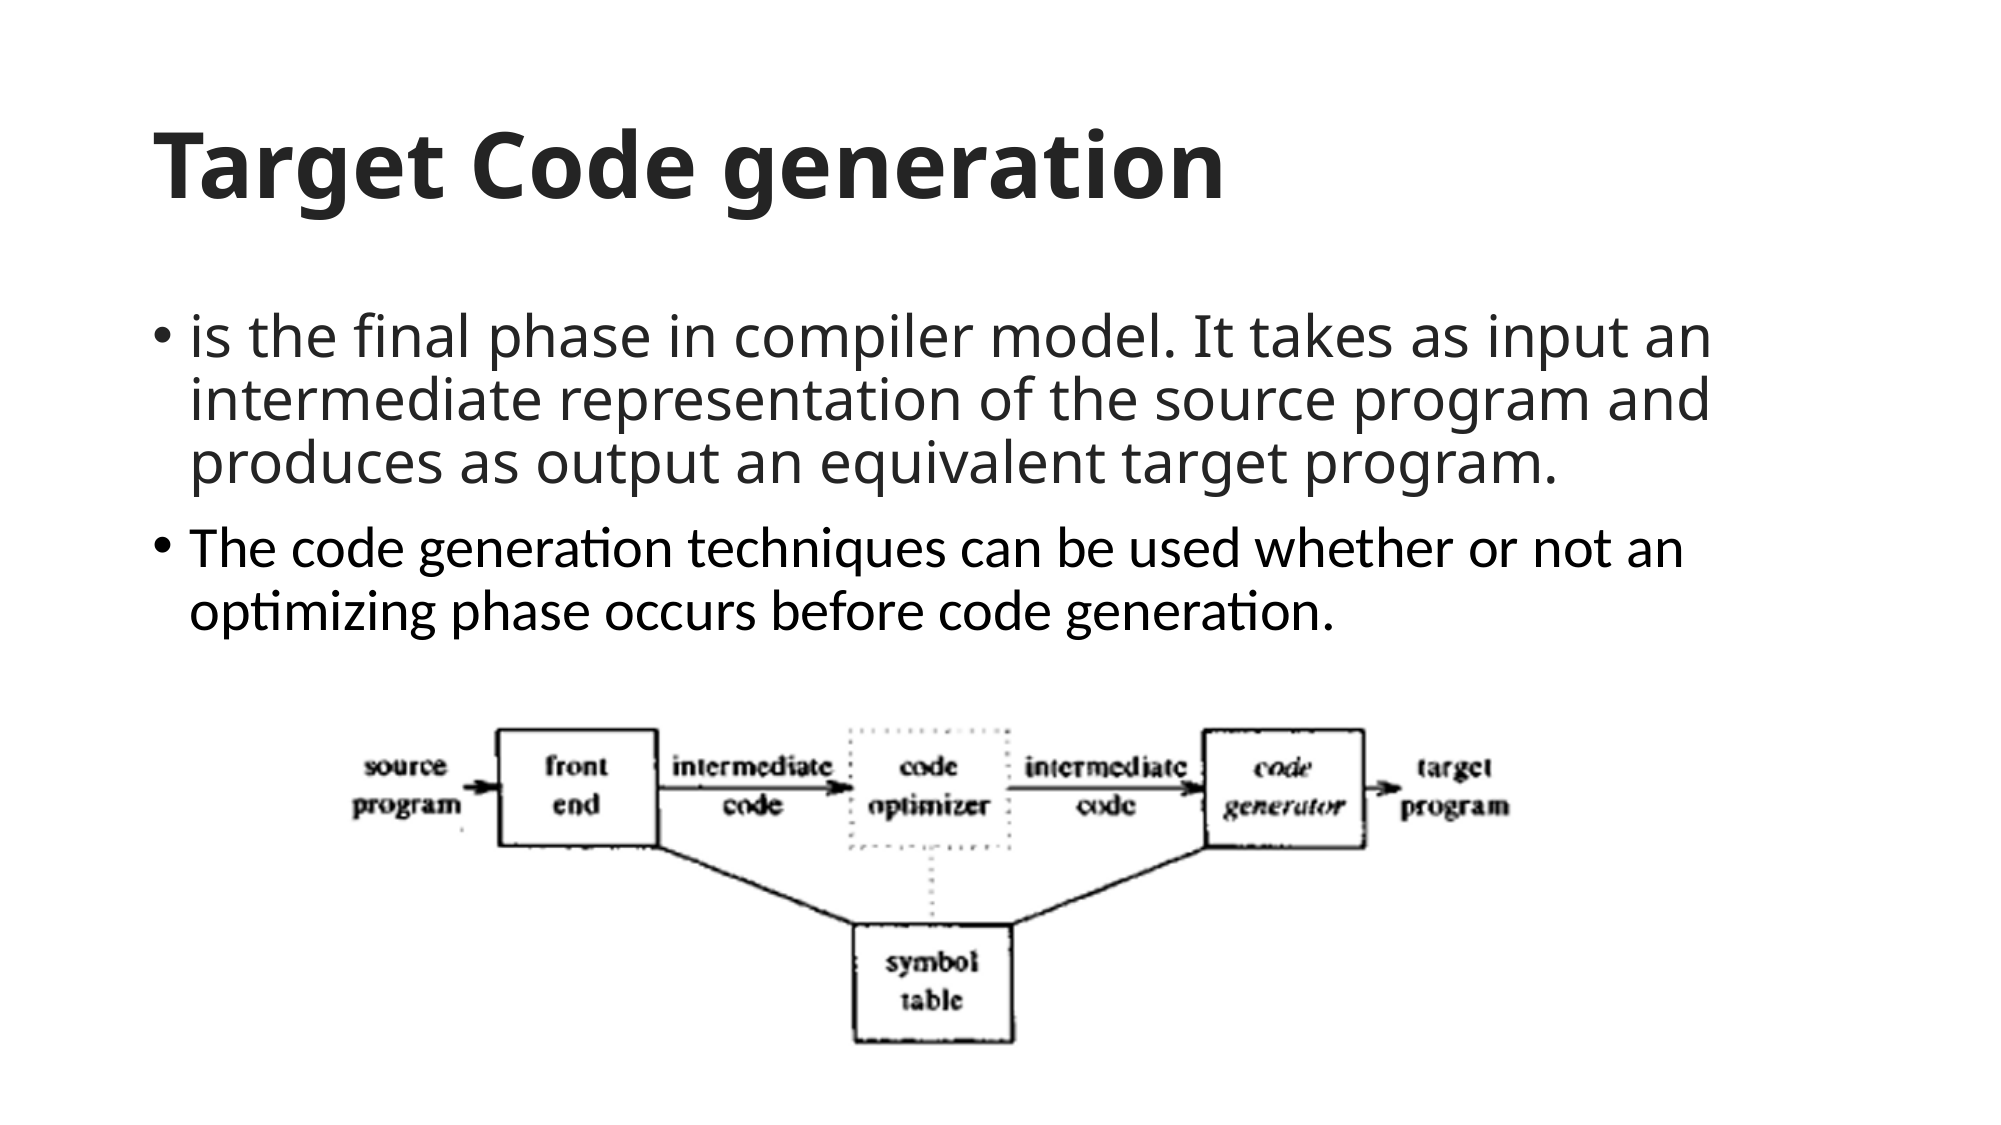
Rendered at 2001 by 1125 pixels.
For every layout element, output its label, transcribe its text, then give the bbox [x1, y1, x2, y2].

picture [311, 707, 1531, 1066]
title Target Code generation [137, 59, 1863, 278]
list is the final phase in compiler model. It takes as input an intermediate representation of the source program and produces as output an equivalent target program. The code generation techniques can be used whether or not an optimizing phase occurs before code generation. [137, 299, 1863, 1014]
